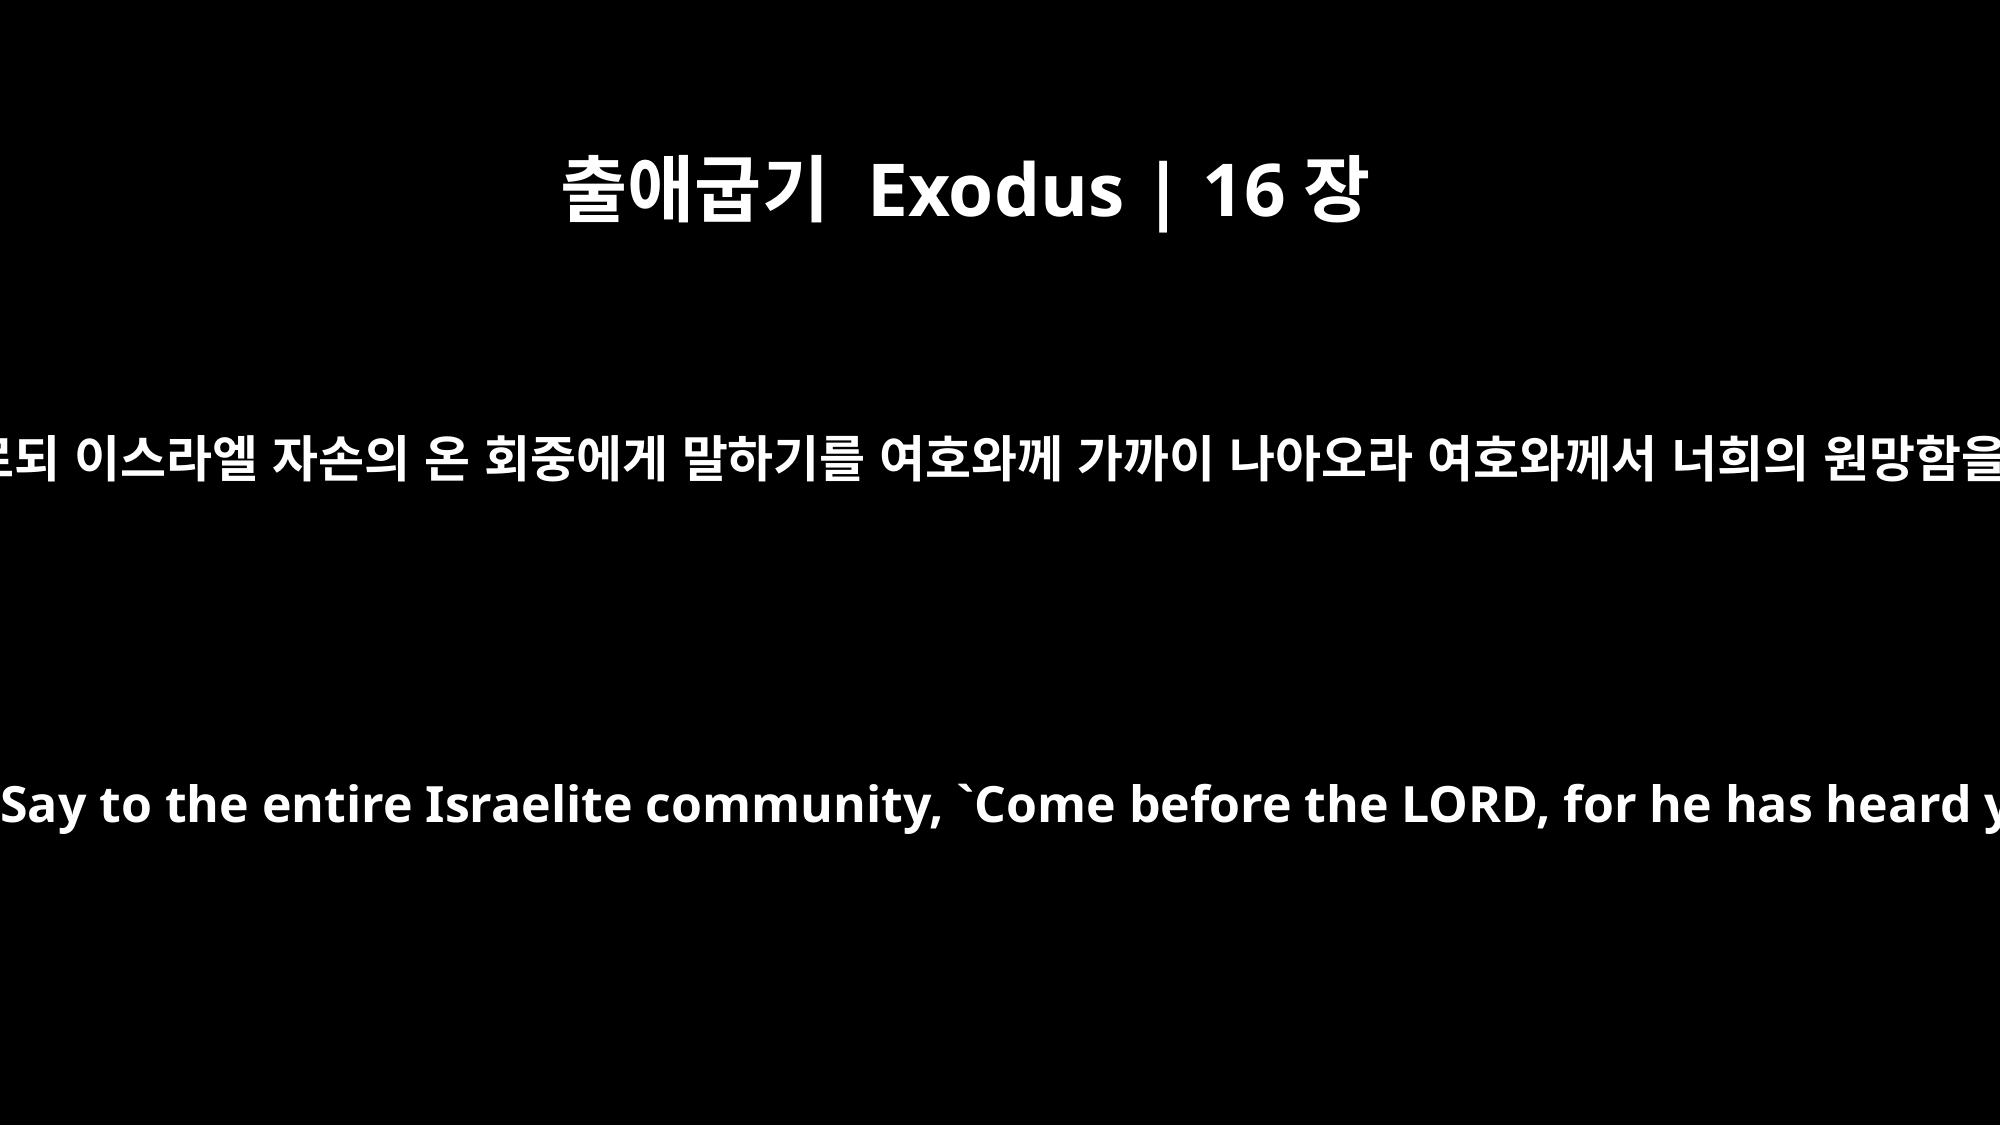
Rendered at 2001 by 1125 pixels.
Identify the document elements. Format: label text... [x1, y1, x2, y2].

text_box Then Moses told Aaron, "Say to the entire Israelite community, `Come before the LORD, for he has heard your grumbling.'" [0, 764, 2000, 840]
text_box 9 모세가 또 아론에게 이르되 이스라엘 자손의 온 회중에게 말하기를 여호와께 가까이 나아오라 여호와께서 너희의 원망함을 들으셨느니라 하라 [0, 359, 2000, 495]
text_box 출애굽기 Exodus | 16장 [545, 136, 1387, 239]
